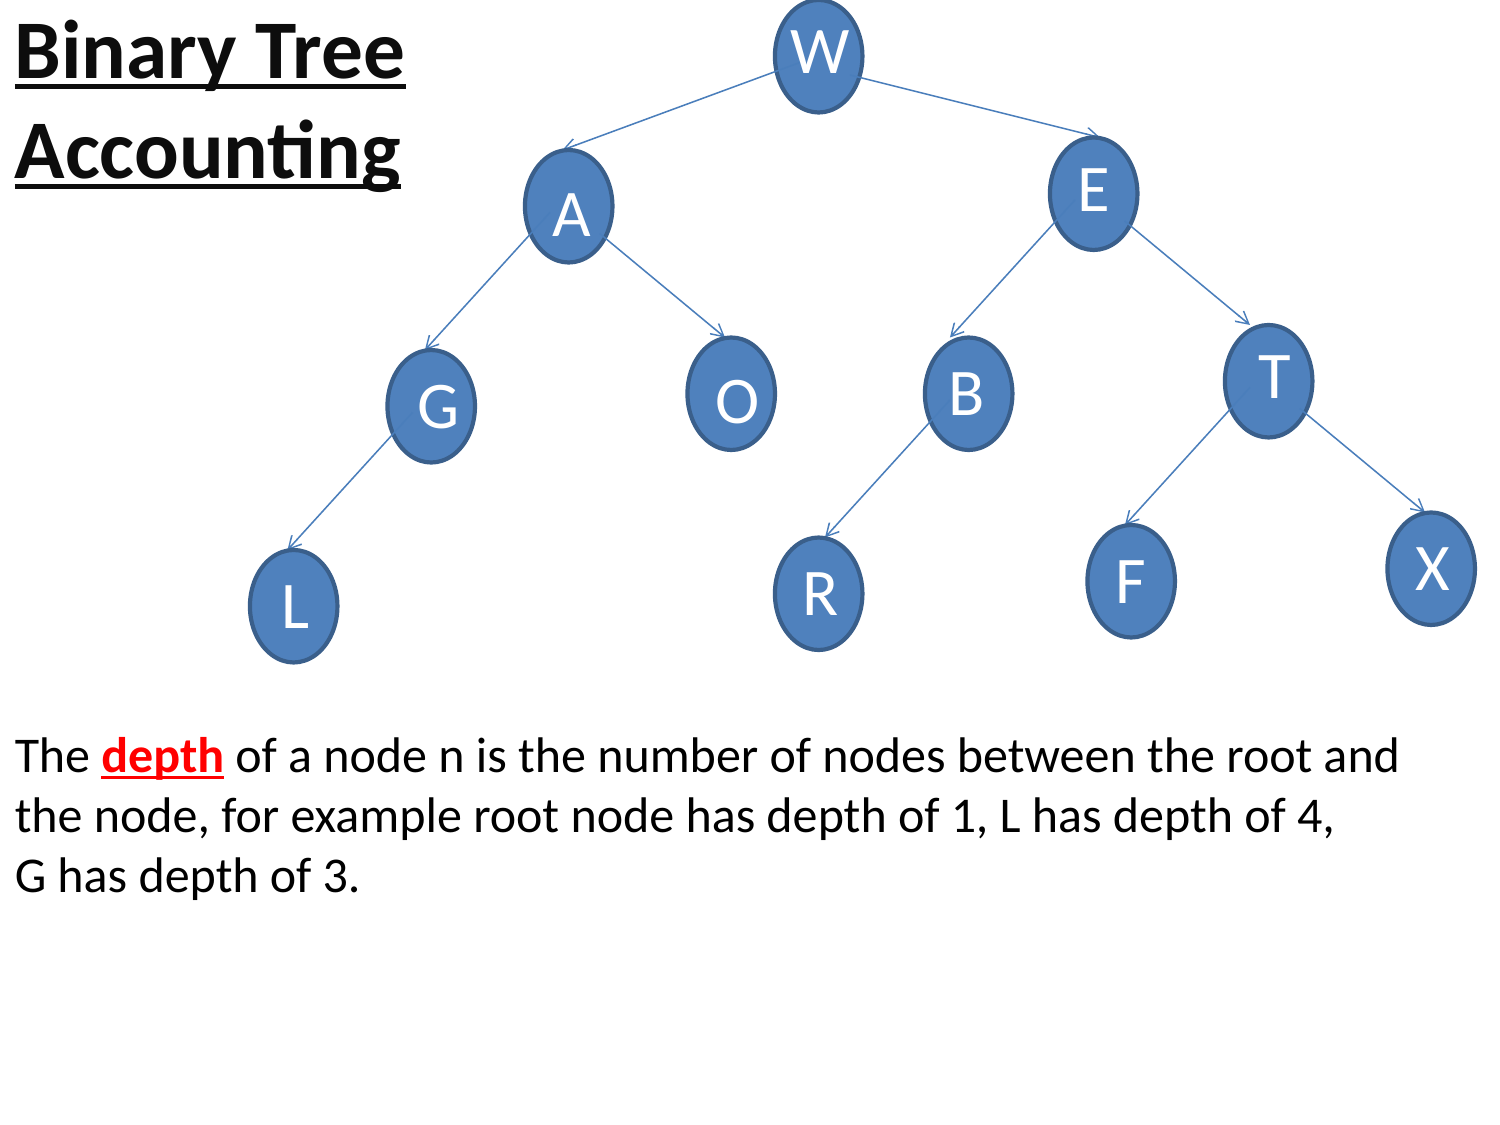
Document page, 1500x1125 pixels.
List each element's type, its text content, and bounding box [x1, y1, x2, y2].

text_box [685, 360, 700, 437]
text_box [247, 559, 340, 665]
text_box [818, 405, 957, 532]
text_box [1385, 535, 1462, 628]
text_box O [700, 349, 775, 445]
text_box [804, 95, 844, 115]
text_box L [266, 553, 325, 649]
text_box [385, 361, 402, 417]
text_box [922, 357, 933, 404]
text_box F [1100, 529, 1161, 624]
text_box X [1400, 516, 1465, 612]
text_box [787, 637, 850, 653]
text_box W [775, 0, 865, 95]
text_box [799, 535, 824, 541]
text_box [410, 350, 420, 354]
text_box [772, 551, 787, 636]
text_box Binary Tree Accounting [0, 0, 500, 203]
text_box The depth of a node n is the number of nodes between the root and the node, for example root node has depth of 1, L has depth of 4, G has depth of 3. [0, 715, 1463, 911]
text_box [949, 137, 1251, 338]
text_box R [787, 541, 854, 637]
text_box [854, 556, 865, 631]
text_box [849, 74, 1101, 138]
text_box [423, 449, 463, 465]
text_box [280, 418, 419, 544]
text_box [1110, 525, 1120, 529]
text_box [1429, 510, 1451, 516]
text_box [562, 62, 801, 151]
text_box [729, 335, 761, 349]
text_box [1124, 324, 1426, 526]
text_box B [933, 341, 1000, 437]
text_box [1085, 536, 1178, 640]
text_box G [402, 354, 475, 449]
text_box [960, 351, 1015, 453]
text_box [424, 149, 726, 351]
text_box [709, 445, 754, 453]
text_box [1465, 529, 1478, 609]
